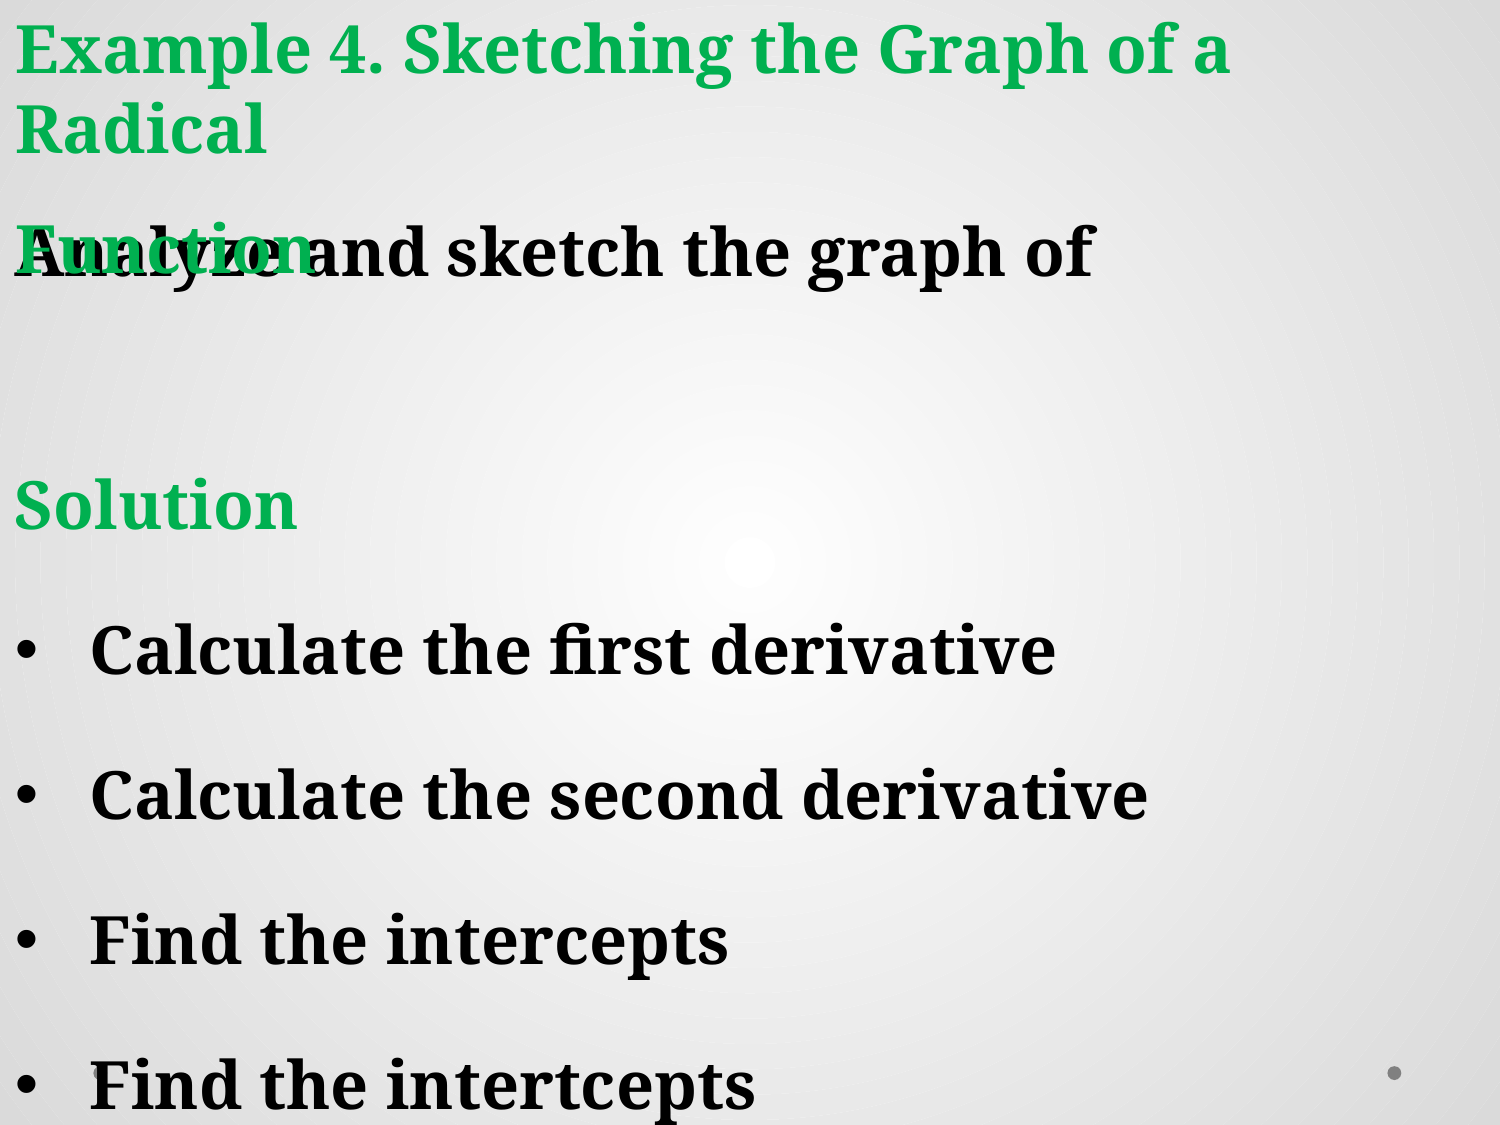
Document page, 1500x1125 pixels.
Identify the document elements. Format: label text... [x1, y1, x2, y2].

text_box Example 4. Sketching the Graph of a Radical Function [1, 0, 1500, 295]
